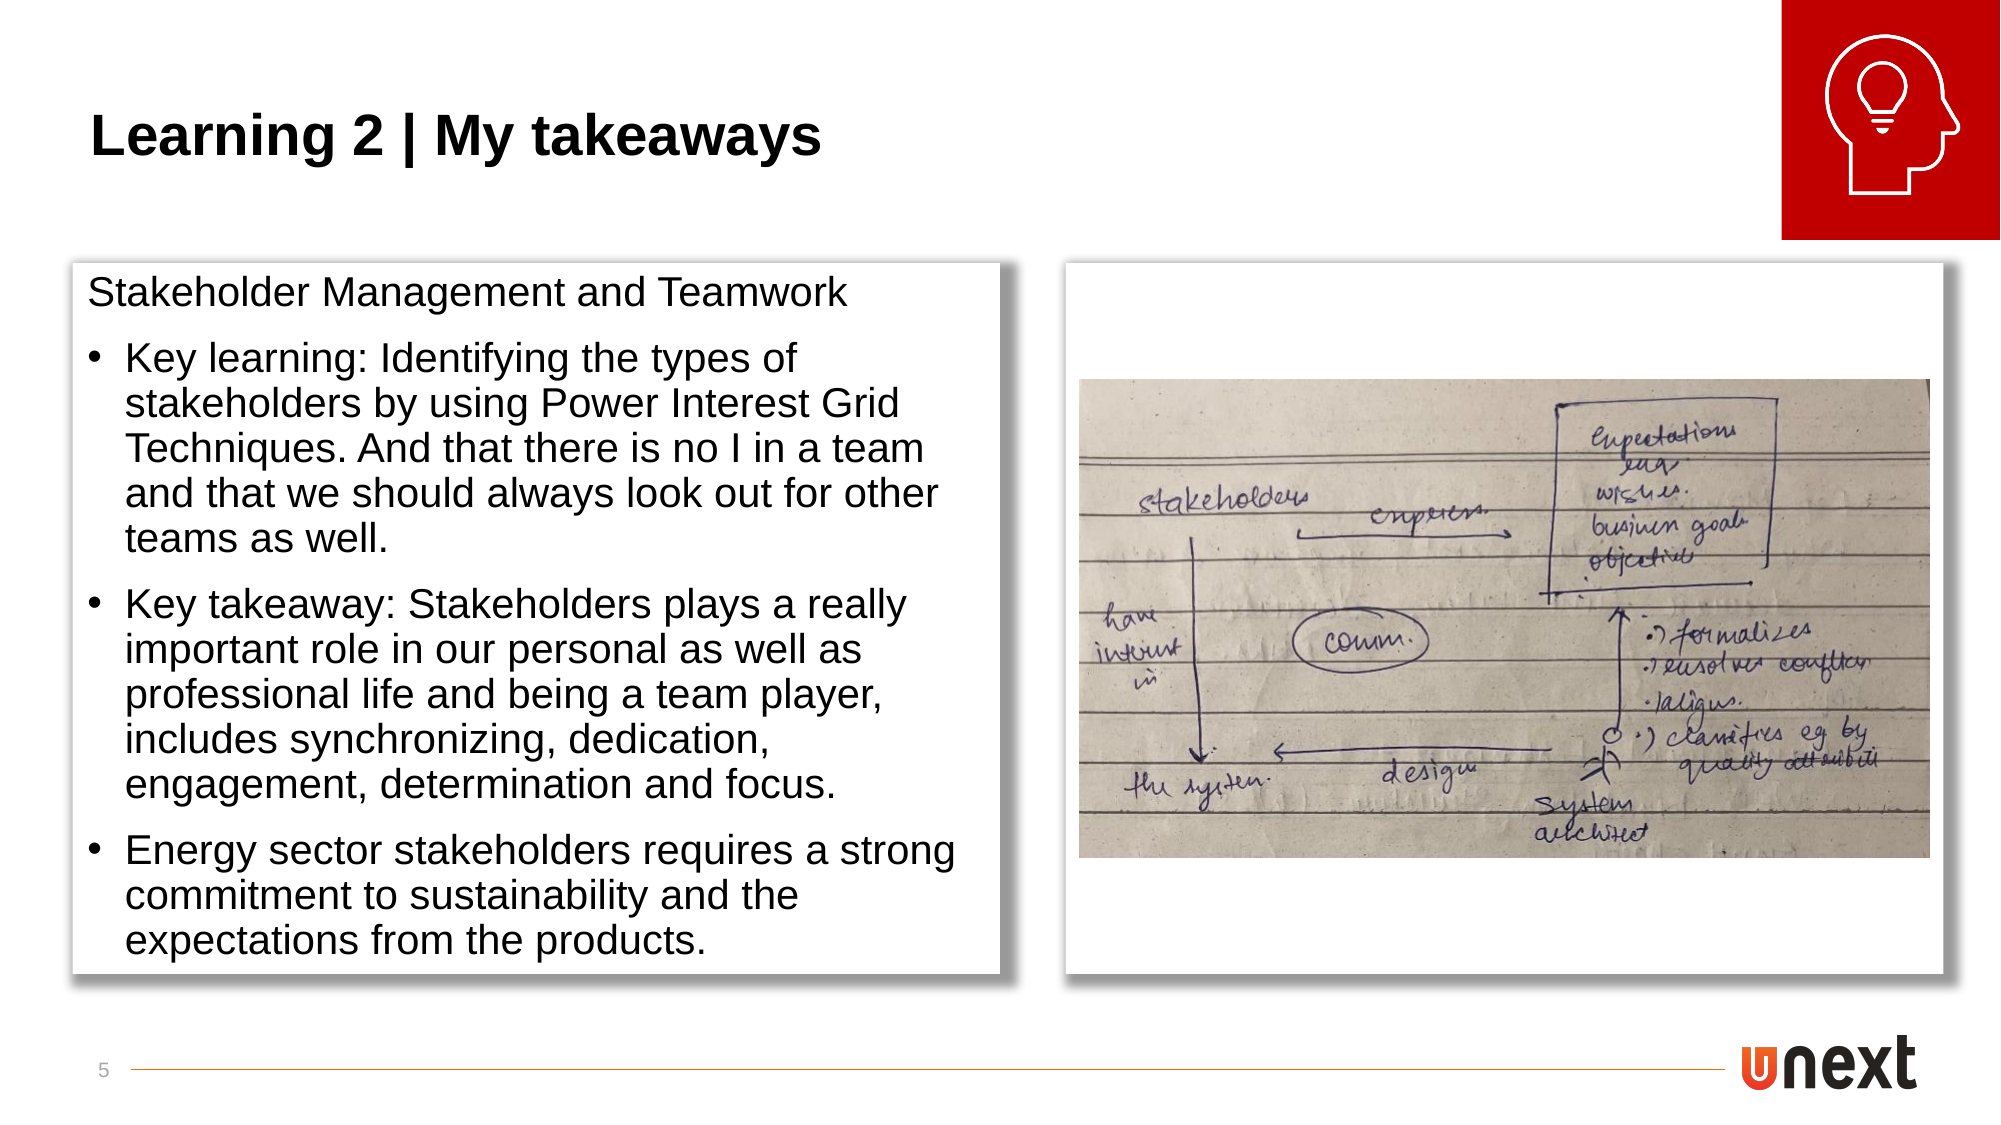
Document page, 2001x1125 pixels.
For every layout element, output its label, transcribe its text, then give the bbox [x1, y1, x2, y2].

title Learning 2 | My takeaways [76, 78, 1797, 196]
text_box Stakeholder Management and Teamwork Key learning: Identifying the types of stakeholders by using Power Interest Grid Techniques. And that there is no I in a team and that we should always look out for other teams as well. Key takeaway: Stakeholders plays a really important role in our personal as well as professional life and being a team player, includes synchronizing, dedication, engagement, determination and focus. Energy sector stakeholders requires a strong commitment to sustainability and the expectations from the products. [72, 263, 1000, 974]
picture [1797, 23, 1988, 214]
text_box [1065, 263, 1944, 974]
picture [1742, 1035, 1917, 1090]
slide_number 5 [48, 1047, 110, 1091]
picture [1079, 379, 1930, 858]
text_box [1781, 0, 2000, 241]
